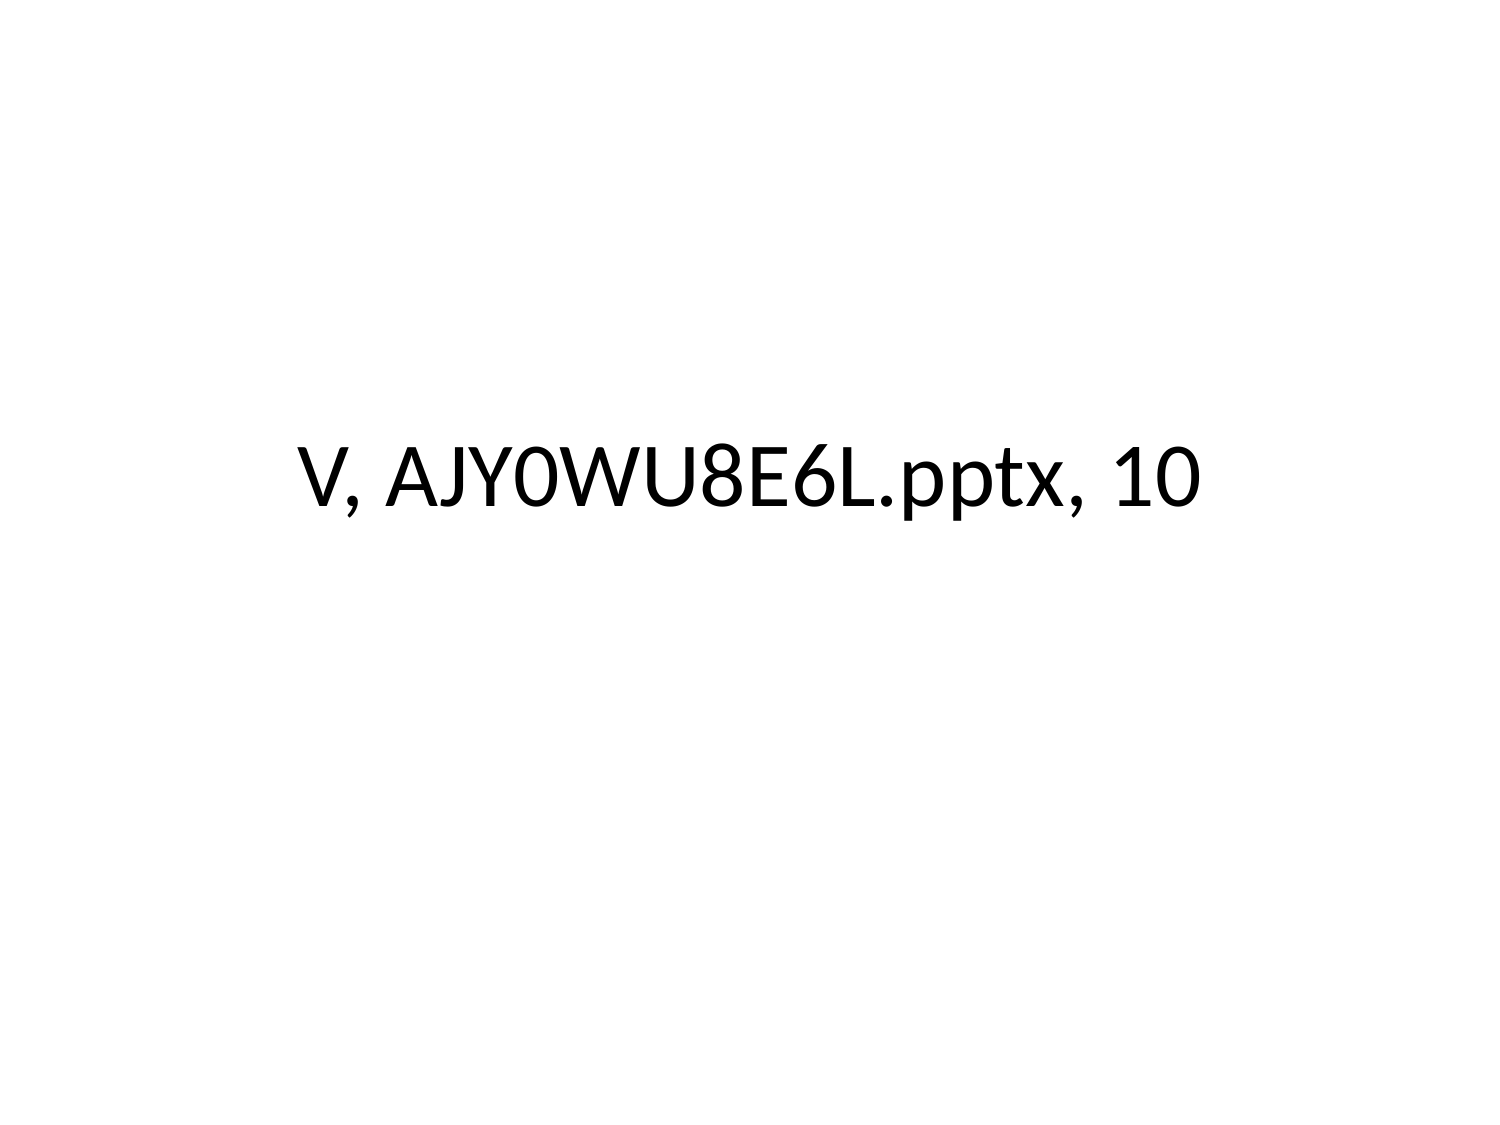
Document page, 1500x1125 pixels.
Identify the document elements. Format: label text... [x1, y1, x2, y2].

title V, AJY0WU8E6L.pptx, 10 [112, 349, 1388, 591]
